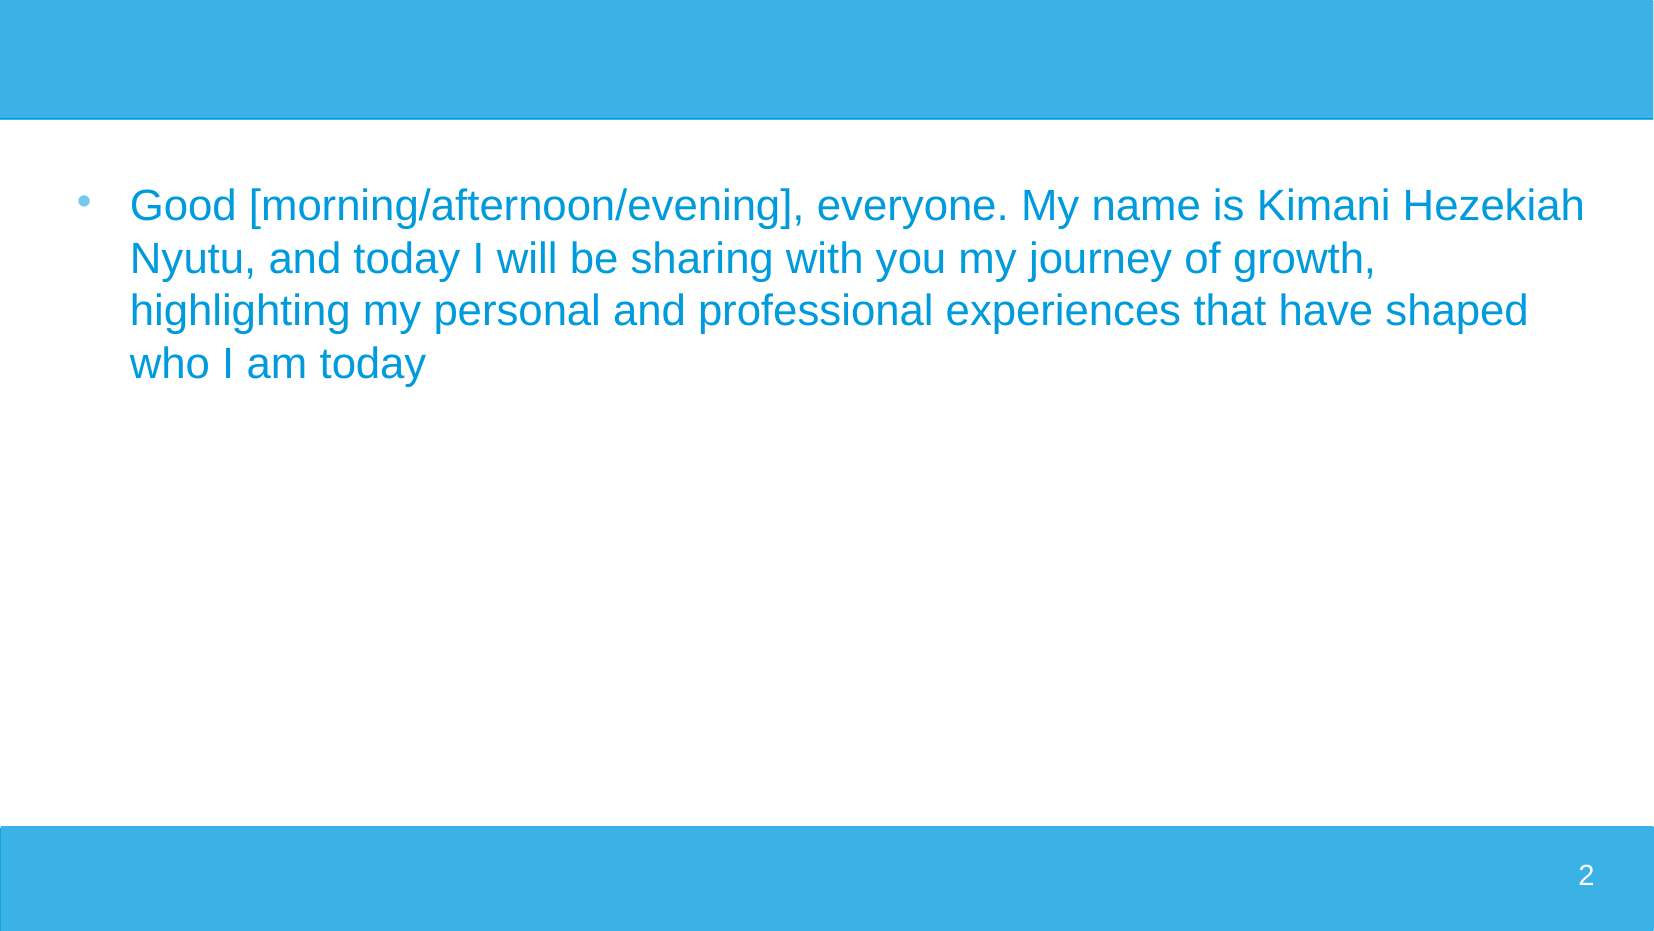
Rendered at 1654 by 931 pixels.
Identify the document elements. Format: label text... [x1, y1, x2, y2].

slide_number 2 [1210, 856, 1595, 916]
list Good [morning/afternoon/evening], everyone. My name is Kimani Hezekiah Nyutu, and today I will be sharing with you my journey of growth, highlighting my personal and professional experiences that have shaped who I am today [59, 177, 1595, 768]
